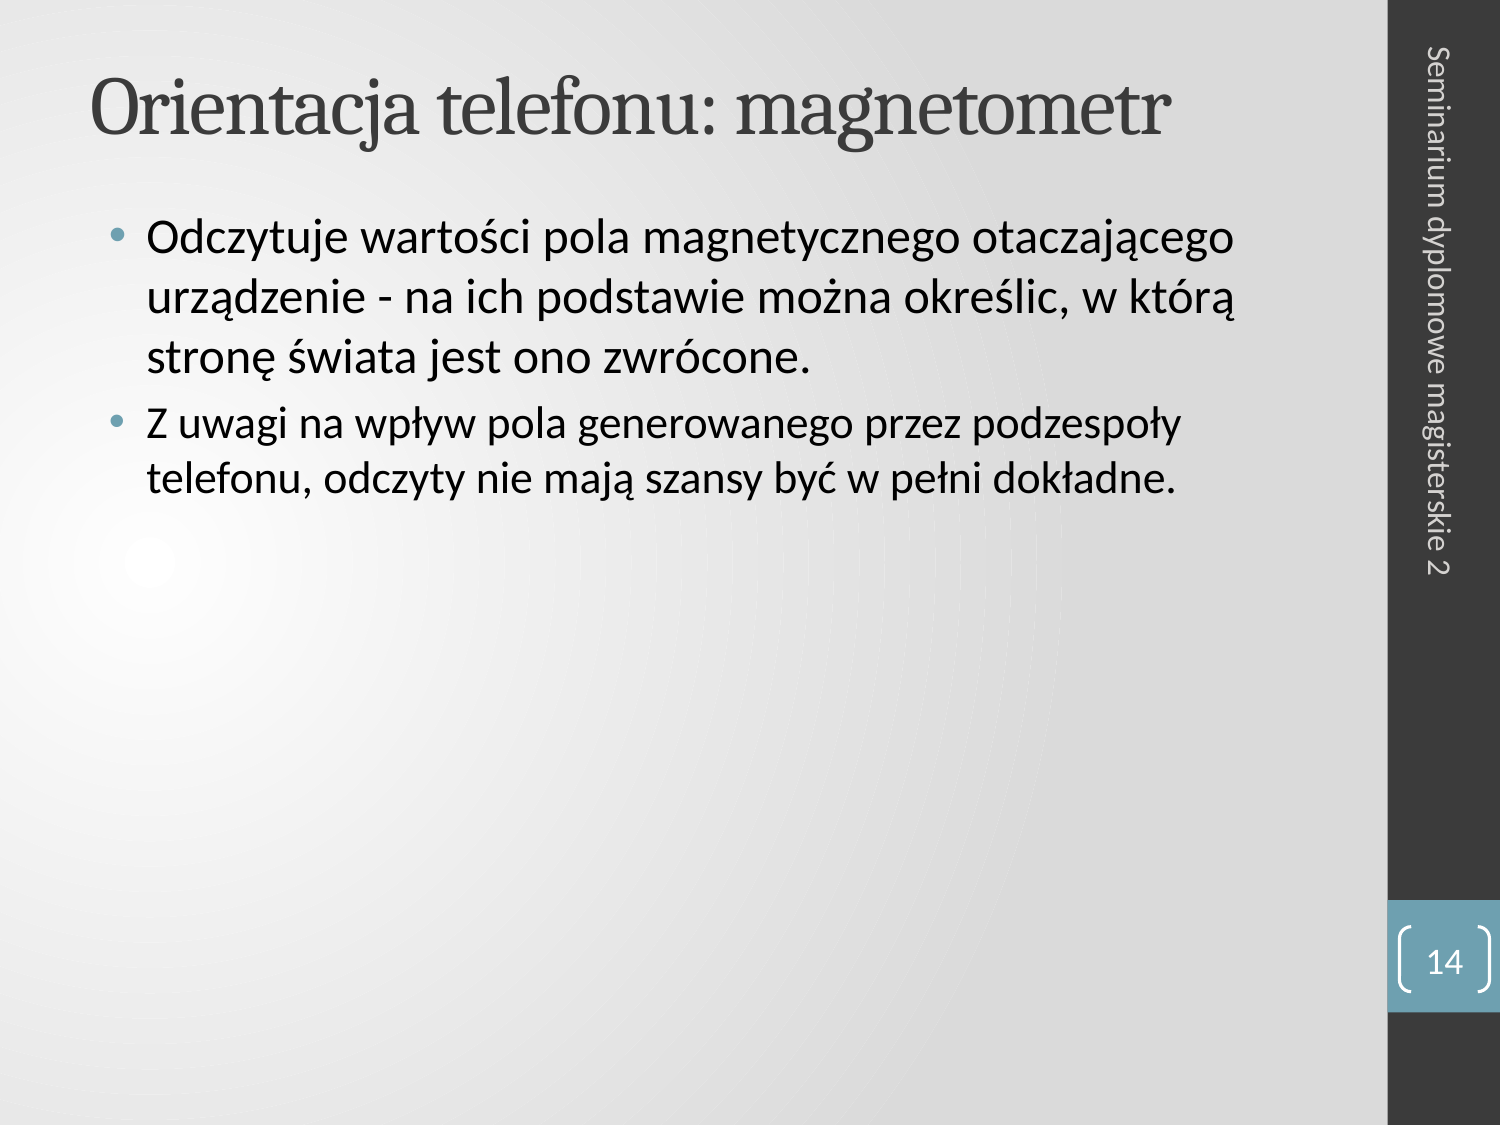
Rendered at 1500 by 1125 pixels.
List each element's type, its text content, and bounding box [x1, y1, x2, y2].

footer Seminarium dyplomowe magisterskie 2 [1411, 30, 1472, 634]
list Odczytuje wartości pola magnetycznego otaczającego urządzenie - na ich podstawie można określic, w którą stronę świata jest ono zwrócone. Z uwagi na wpływ pola generowanego przez podzespoły telefonu, odczyty nie mają szansy być w pełni dokładne. [75, 196, 1325, 1083]
slide_number 14 [1397, 925, 1492, 994]
title Orientacja telefonu: magnetometr [75, 7, 1325, 195]
